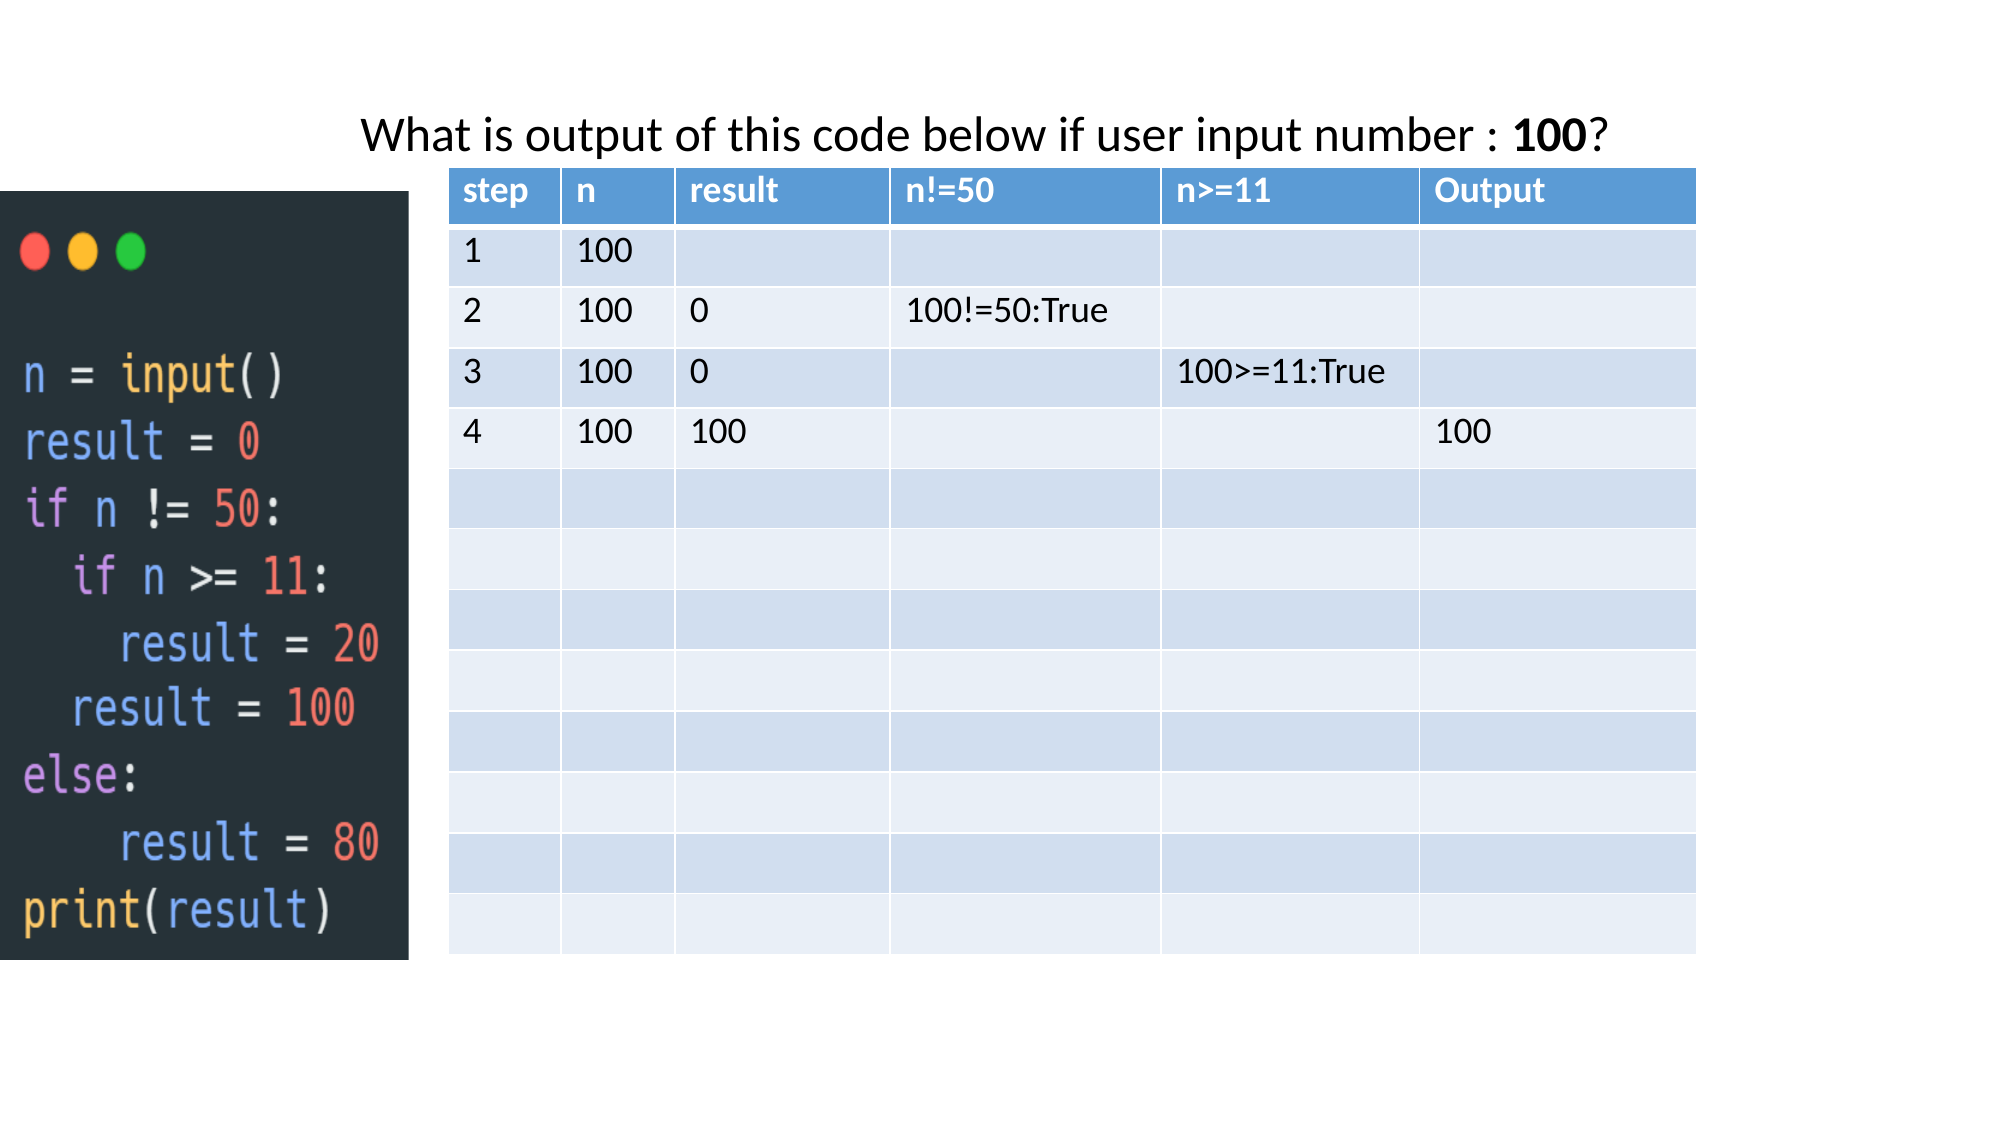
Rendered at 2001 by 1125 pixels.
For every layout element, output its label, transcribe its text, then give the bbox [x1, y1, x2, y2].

table_cell [1162, 288, 1419, 347]
table_cell [449, 590, 560, 649]
table_cell 0 [676, 349, 889, 407]
table_cell 100!=50:True [891, 288, 1160, 347]
table_cell 0 [676, 288, 889, 347]
picture [0, 191, 409, 960]
table_cell [449, 773, 560, 832]
table_cell [676, 469, 889, 528]
table_cell [1162, 834, 1419, 893]
table_cell [676, 712, 889, 771]
table_cell [1162, 529, 1419, 589]
table_cell [562, 469, 674, 528]
table_header n!=50 [891, 168, 1160, 224]
table_cell [1162, 409, 1419, 468]
table_cell [1420, 773, 1696, 832]
table_cell [891, 712, 1160, 771]
table_cell 100 [1420, 409, 1696, 468]
table_cell [891, 469, 1160, 528]
table_cell [676, 894, 889, 954]
table_cell [1162, 712, 1419, 771]
table_cell 1 [449, 230, 560, 286]
table_cell 100 [562, 349, 674, 407]
table_cell 3 [449, 349, 560, 407]
table_cell 100 [676, 409, 889, 468]
table_cell [562, 773, 674, 832]
table_cell [676, 230, 889, 286]
table_cell [1420, 529, 1696, 589]
table_cell [891, 834, 1160, 893]
table_cell [562, 712, 674, 771]
table_cell 100 [562, 409, 674, 468]
table_cell 4 [449, 409, 560, 468]
table_cell [449, 469, 560, 528]
table_cell [1420, 590, 1696, 649]
table_cell [891, 773, 1160, 832]
table_cell 2 [449, 288, 560, 347]
table_cell [1420, 349, 1696, 407]
table_cell [891, 349, 1160, 407]
table_header Output [1420, 168, 1696, 224]
table_cell [676, 651, 889, 710]
table_cell [891, 529, 1160, 589]
table_cell [1420, 712, 1696, 771]
table_cell [1162, 469, 1419, 528]
table_cell [1420, 288, 1696, 347]
table_cell [1420, 651, 1696, 710]
table_cell [891, 590, 1160, 649]
table_header n>=11 [1162, 168, 1419, 224]
table_cell [676, 529, 889, 589]
table_cell 100>=11:True [1162, 349, 1419, 407]
table_cell [562, 590, 674, 649]
table_cell [891, 409, 1160, 468]
table_cell [1420, 894, 1696, 954]
table_cell [1420, 469, 1696, 528]
table_cell [449, 712, 560, 771]
table_cell [891, 894, 1160, 954]
text_box What is output of this code below if user input number : 100? [345, 93, 1626, 169]
table_cell [449, 651, 560, 710]
table_cell [449, 834, 560, 893]
table_cell [676, 773, 889, 832]
table_cell [562, 651, 674, 710]
table_cell [562, 894, 674, 954]
table_cell [676, 834, 889, 893]
table_cell [676, 590, 889, 649]
table_cell [449, 529, 560, 589]
table_cell [1420, 230, 1696, 286]
table_cell [1162, 230, 1419, 286]
table_cell [1420, 834, 1696, 893]
table_cell 100 [562, 288, 674, 347]
table_header step [449, 168, 560, 224]
table_cell [1162, 590, 1419, 649]
table_cell [1162, 894, 1419, 954]
table_cell [1162, 651, 1419, 710]
table_header n [562, 168, 674, 224]
table_cell [449, 894, 560, 954]
table_cell 100 [562, 230, 674, 286]
table_cell [562, 529, 674, 589]
table_cell [891, 651, 1160, 710]
table_cell [891, 230, 1160, 286]
table_cell [1162, 773, 1419, 832]
table_header result [676, 168, 889, 224]
table_cell [562, 834, 674, 893]
